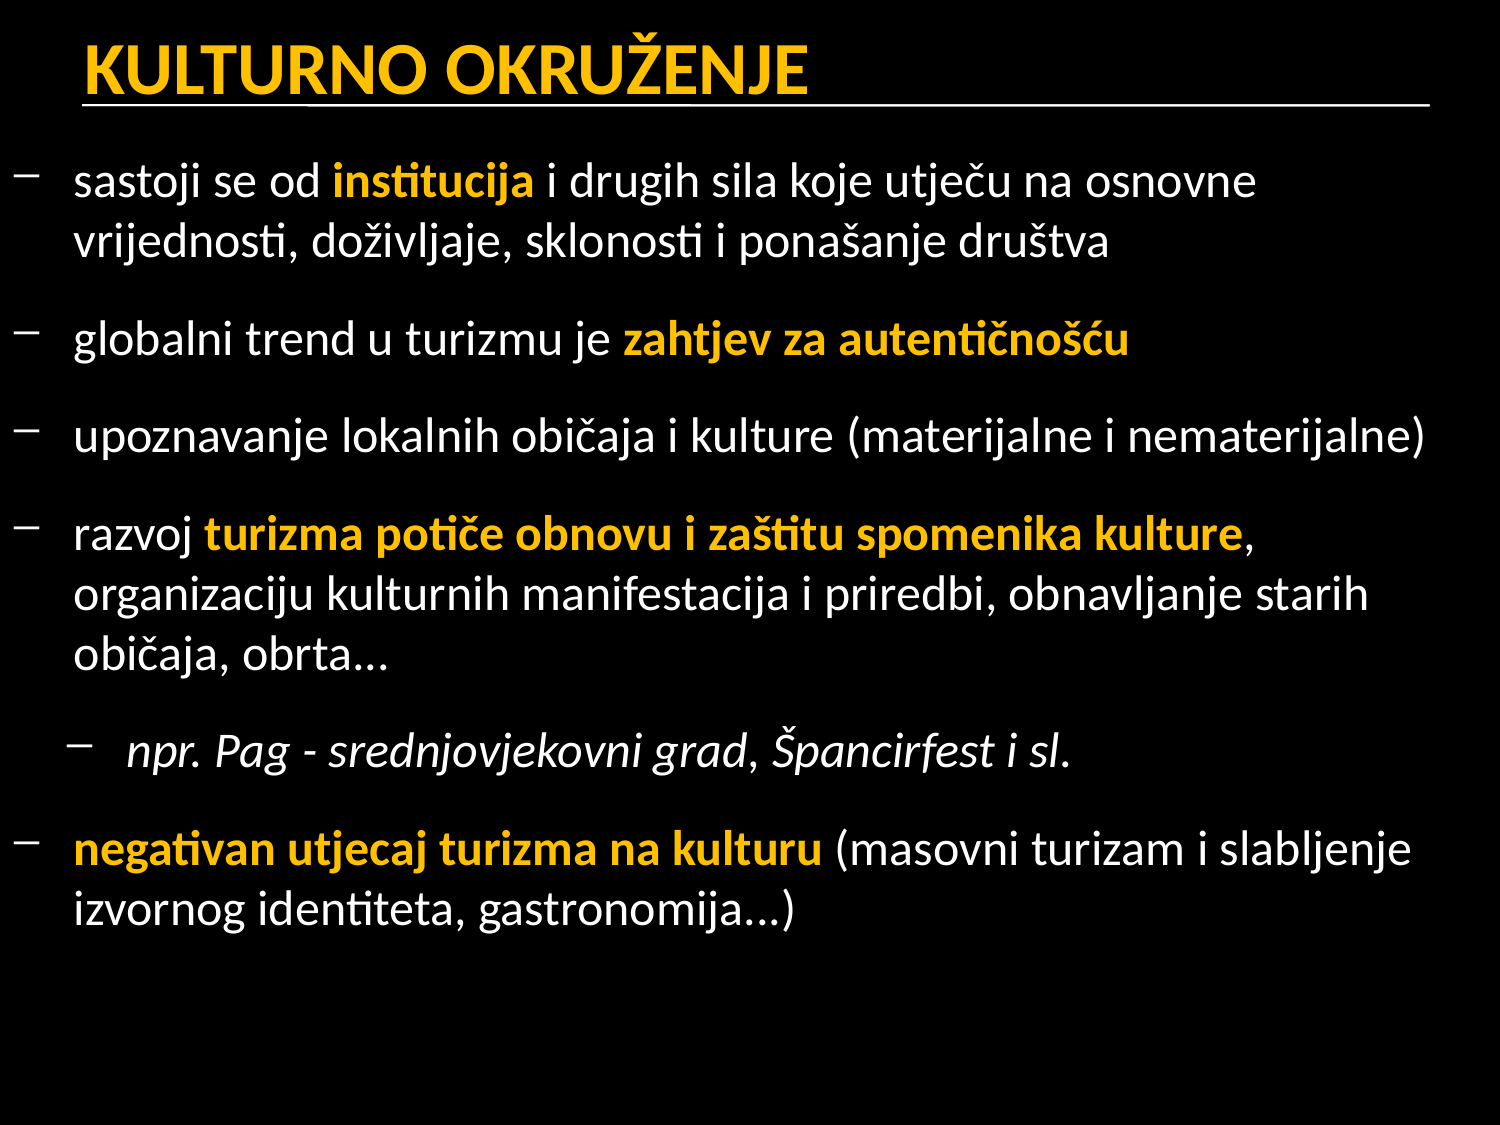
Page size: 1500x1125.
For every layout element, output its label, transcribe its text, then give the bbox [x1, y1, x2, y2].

list sastoji se od institucija i drugih sila koje utječu na osnovne vrijednosti, doživljaje, sklonosti i ponašanje društva globalni trend u turizmu je zahtjev za autentičnošću upoznavanje lokalnih običaja i kulture (materijalne i nematerijalne) razvoj turizma potiče obnovu i zaštitu spomenika kulture, organizaciju kulturnih manifestacija i priredbi, obnavljanje starih običaja, obrta... npr. Pag - srednjovjekovni grad, Špancirfest i sl. negativan utjecaj turizma na kulturu (masovni turizam i slabljenje izvornog identiteta, gastronomija...) [0, 140, 1500, 1043]
title KULTURNO OKRUŽENJE [70, 11, 1500, 106]
